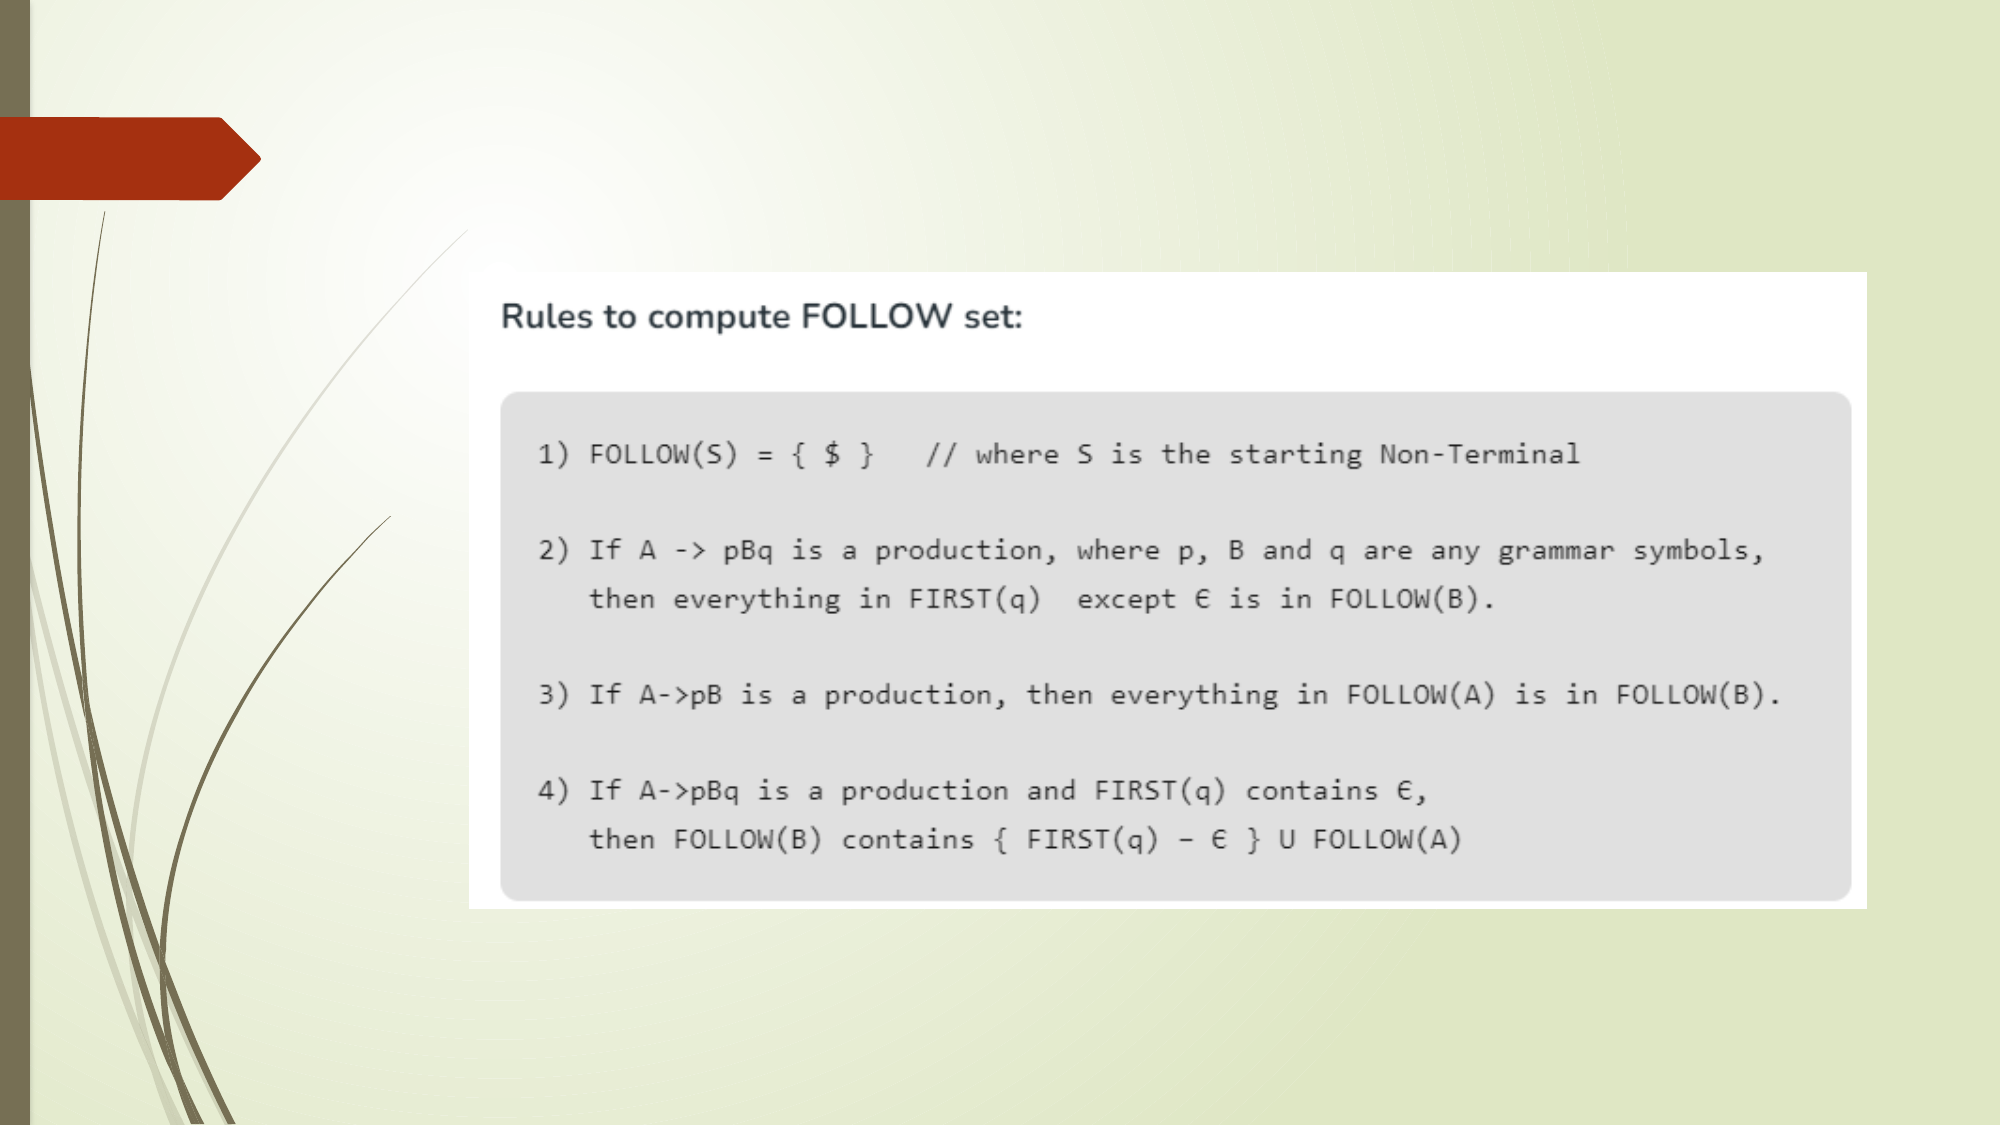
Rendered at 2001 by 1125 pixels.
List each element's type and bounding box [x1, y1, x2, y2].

picture [468, 271, 1867, 910]
